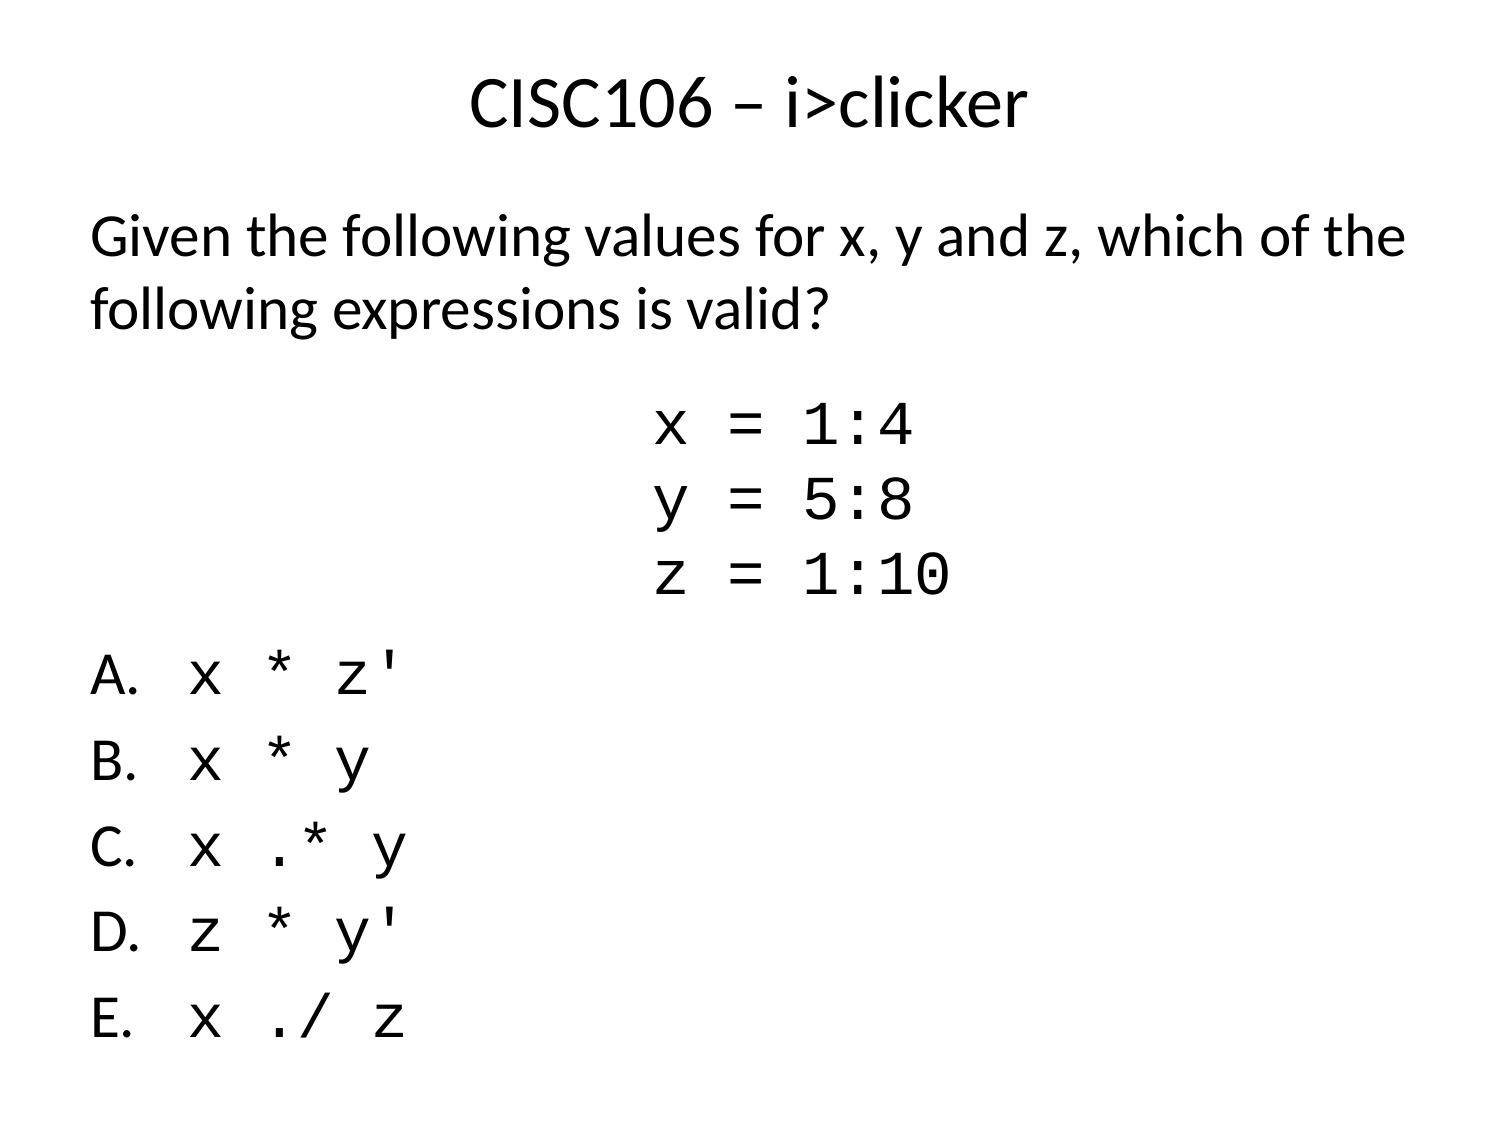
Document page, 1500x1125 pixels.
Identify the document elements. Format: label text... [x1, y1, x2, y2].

title CISC106 – i>clicker [75, 45, 1425, 150]
list Given the following values for x, y and z, which of the following expressions is valid? x * z' x * y x .* y z * y' x ./ z [75, 187, 1425, 1063]
text_box x = 1:4 y = 5:8 z = 1:10 [637, 375, 1063, 615]
